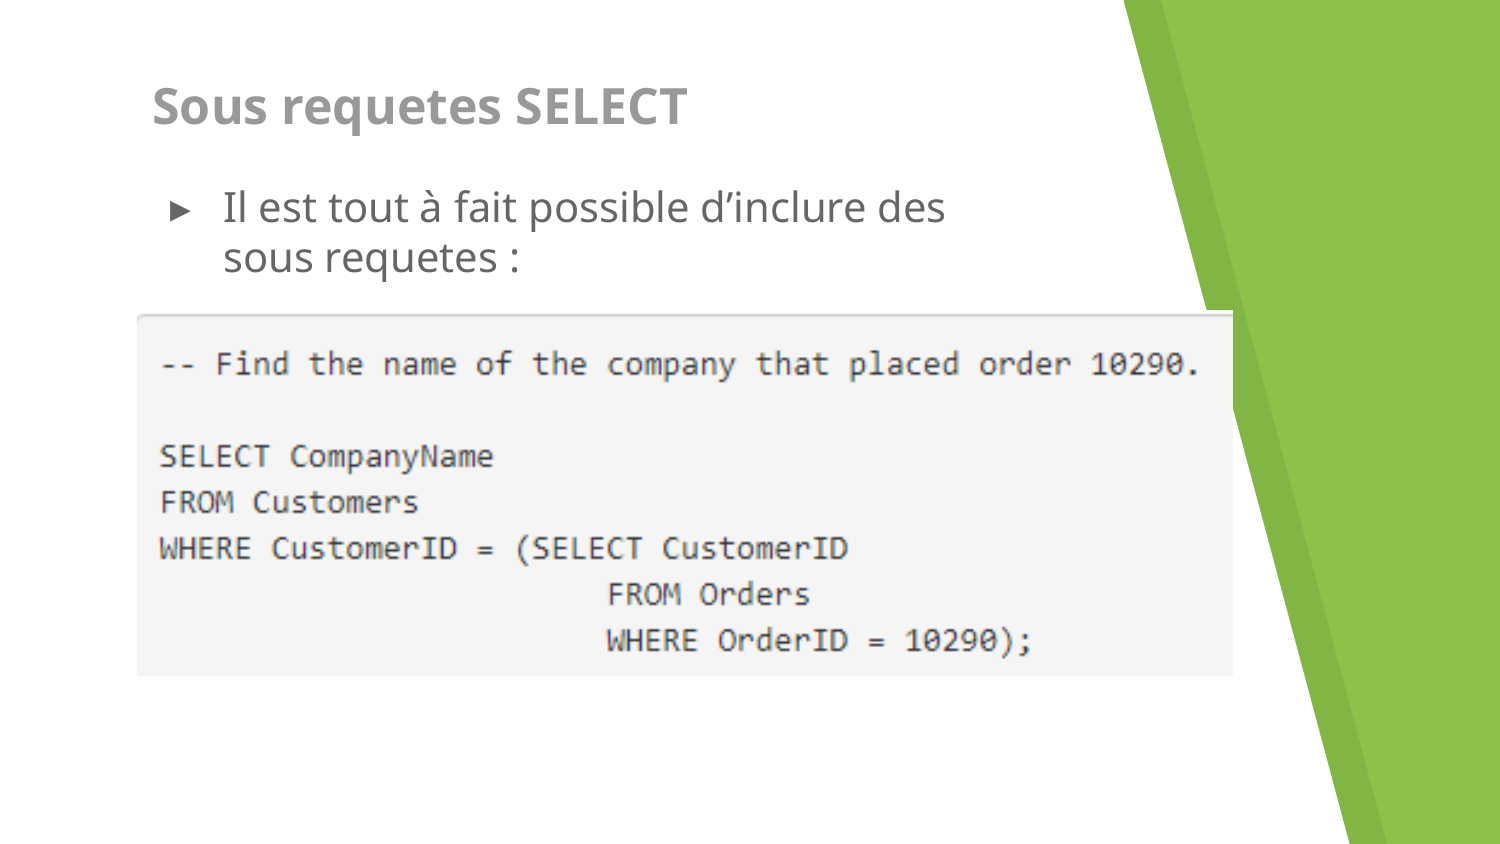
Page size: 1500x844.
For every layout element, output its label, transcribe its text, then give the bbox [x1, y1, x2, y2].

list Il est tout à fait possible d’inclure des sous requetes : [137, 166, 1011, 309]
title Sous requetes SELECT [137, 69, 1011, 150]
picture [137, 310, 1233, 676]
